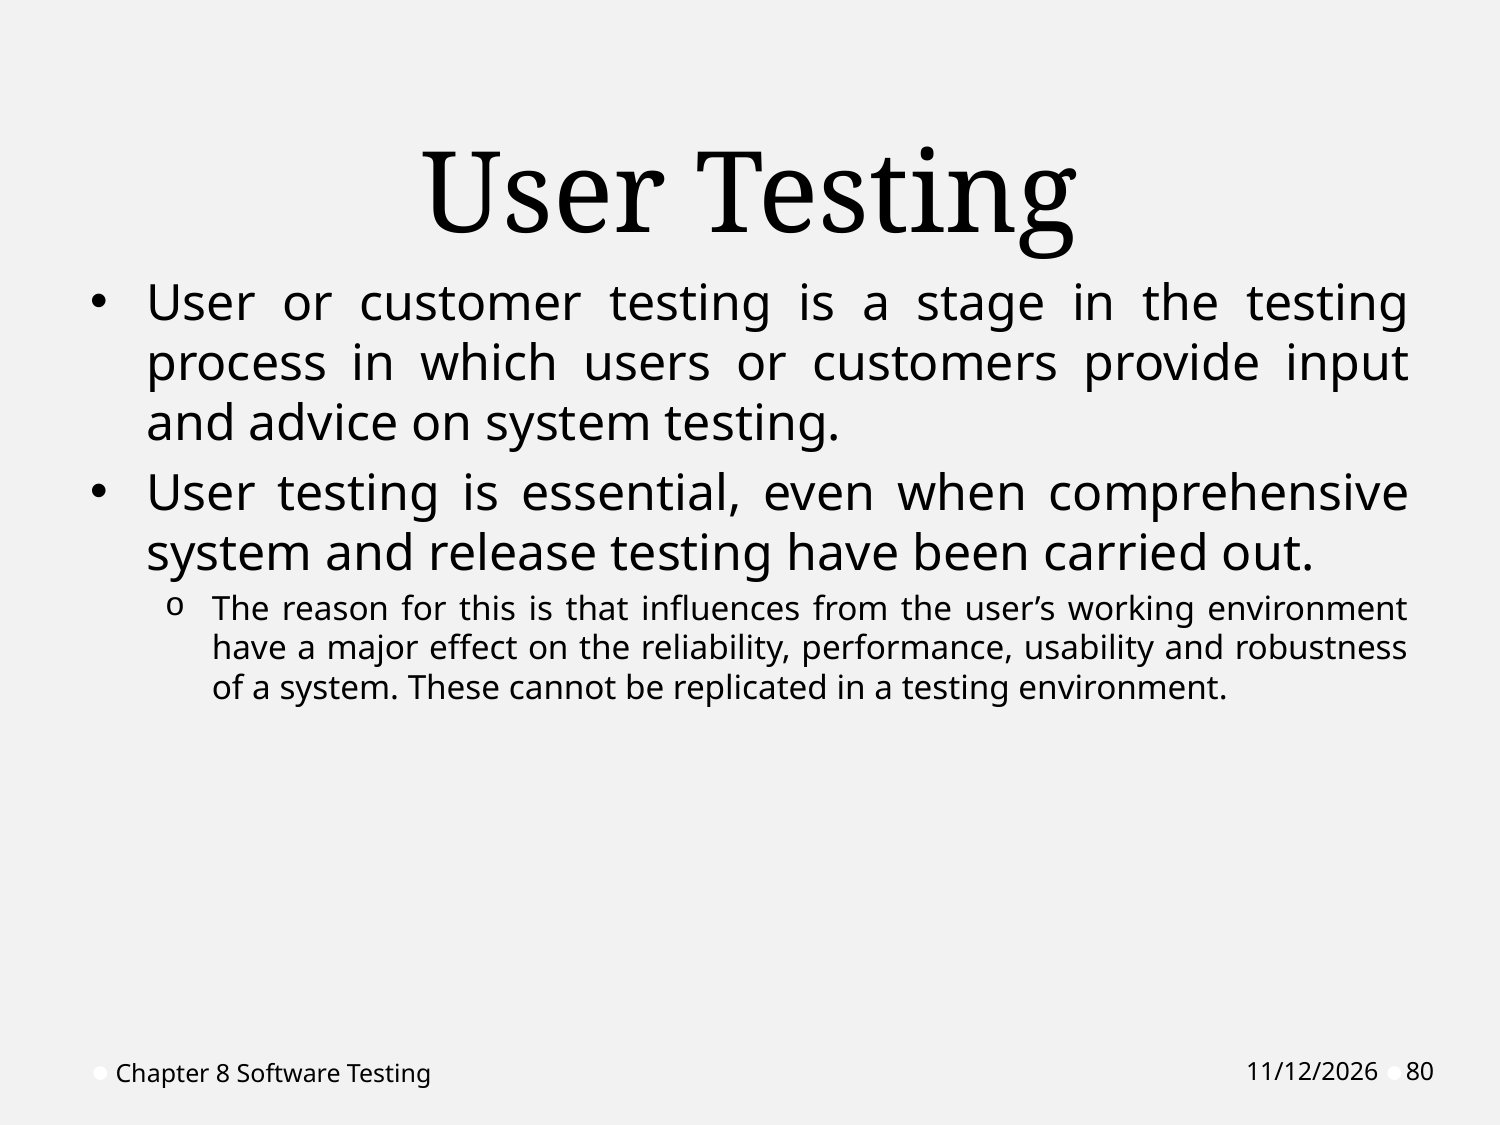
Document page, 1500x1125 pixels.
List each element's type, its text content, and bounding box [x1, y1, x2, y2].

title User Testing [75, 0, 1425, 262]
list User or customer testing is a stage in the testing process in which users or customers provide input and advice on system testing. User testing is essential, even when comprehensive system and release testing have been carried out. The reason for this is that influences from the user’s working environment have a major effect on the reliability, performance, usability and robustness of a system. These cannot be replicated in a testing environment. [75, 262, 1425, 1005]
footer Chapter 8 Software Testing [108, 1042, 576, 1103]
slide_number 80 [1401, 1042, 1494, 1103]
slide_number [1043, 1042, 1386, 1103]
